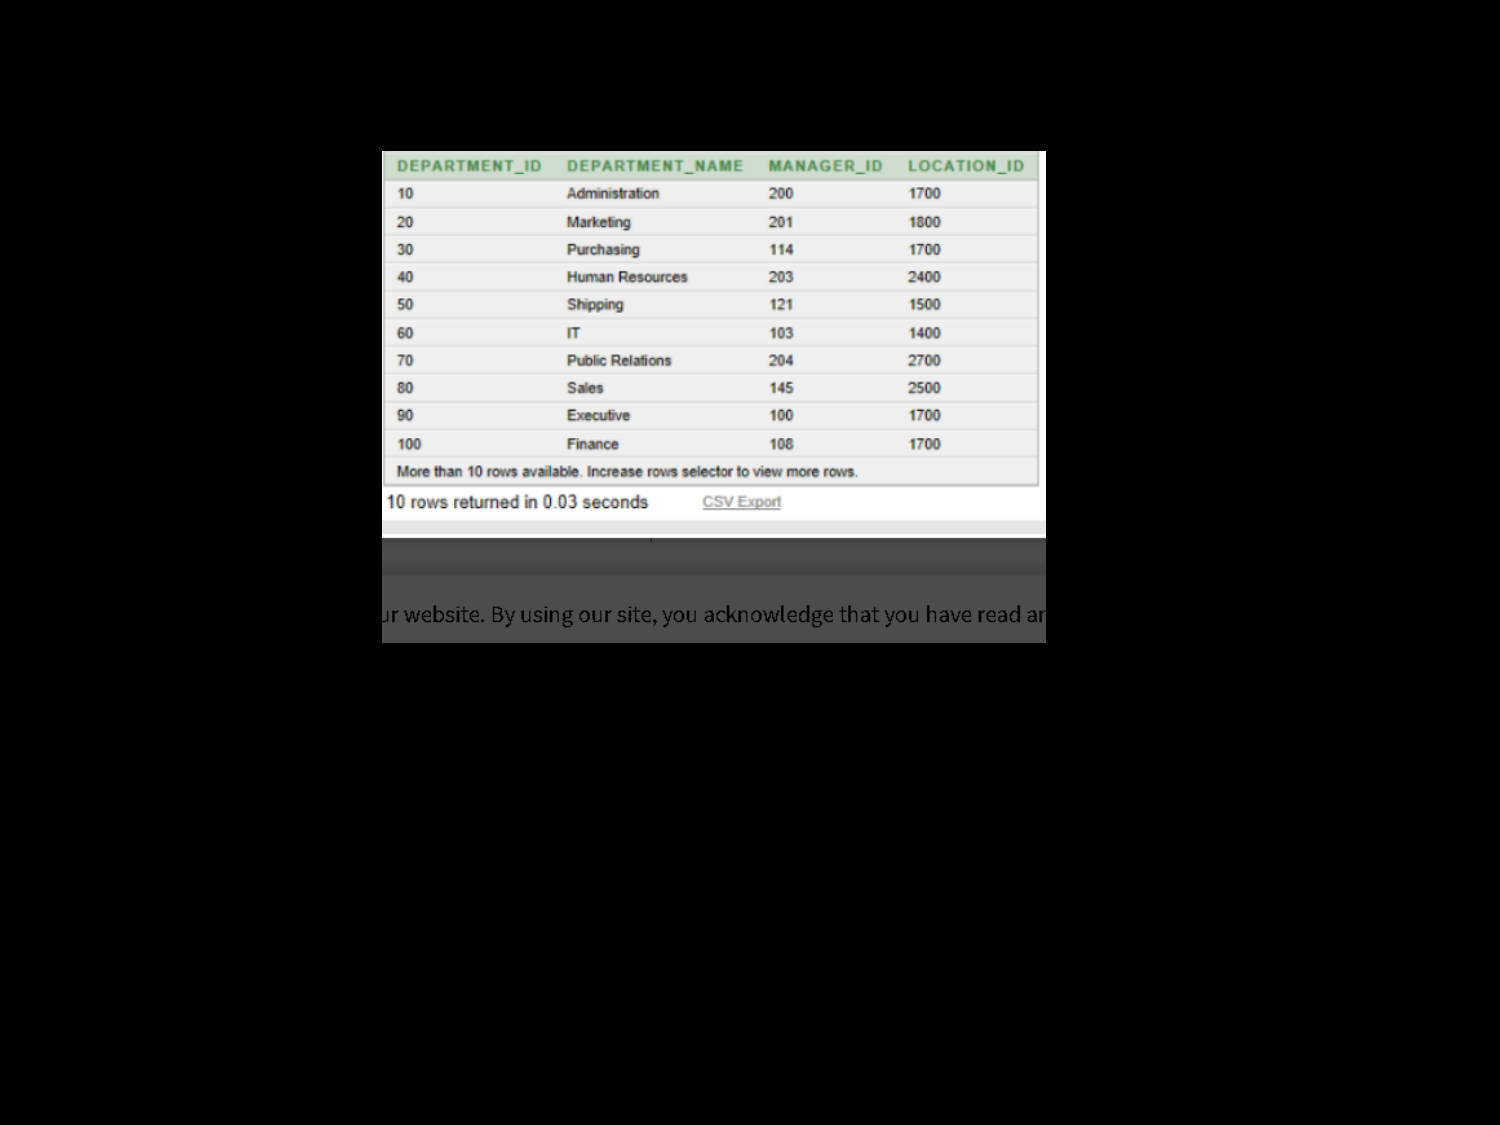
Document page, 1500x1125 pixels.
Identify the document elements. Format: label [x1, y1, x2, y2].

picture [381, 151, 1047, 643]
